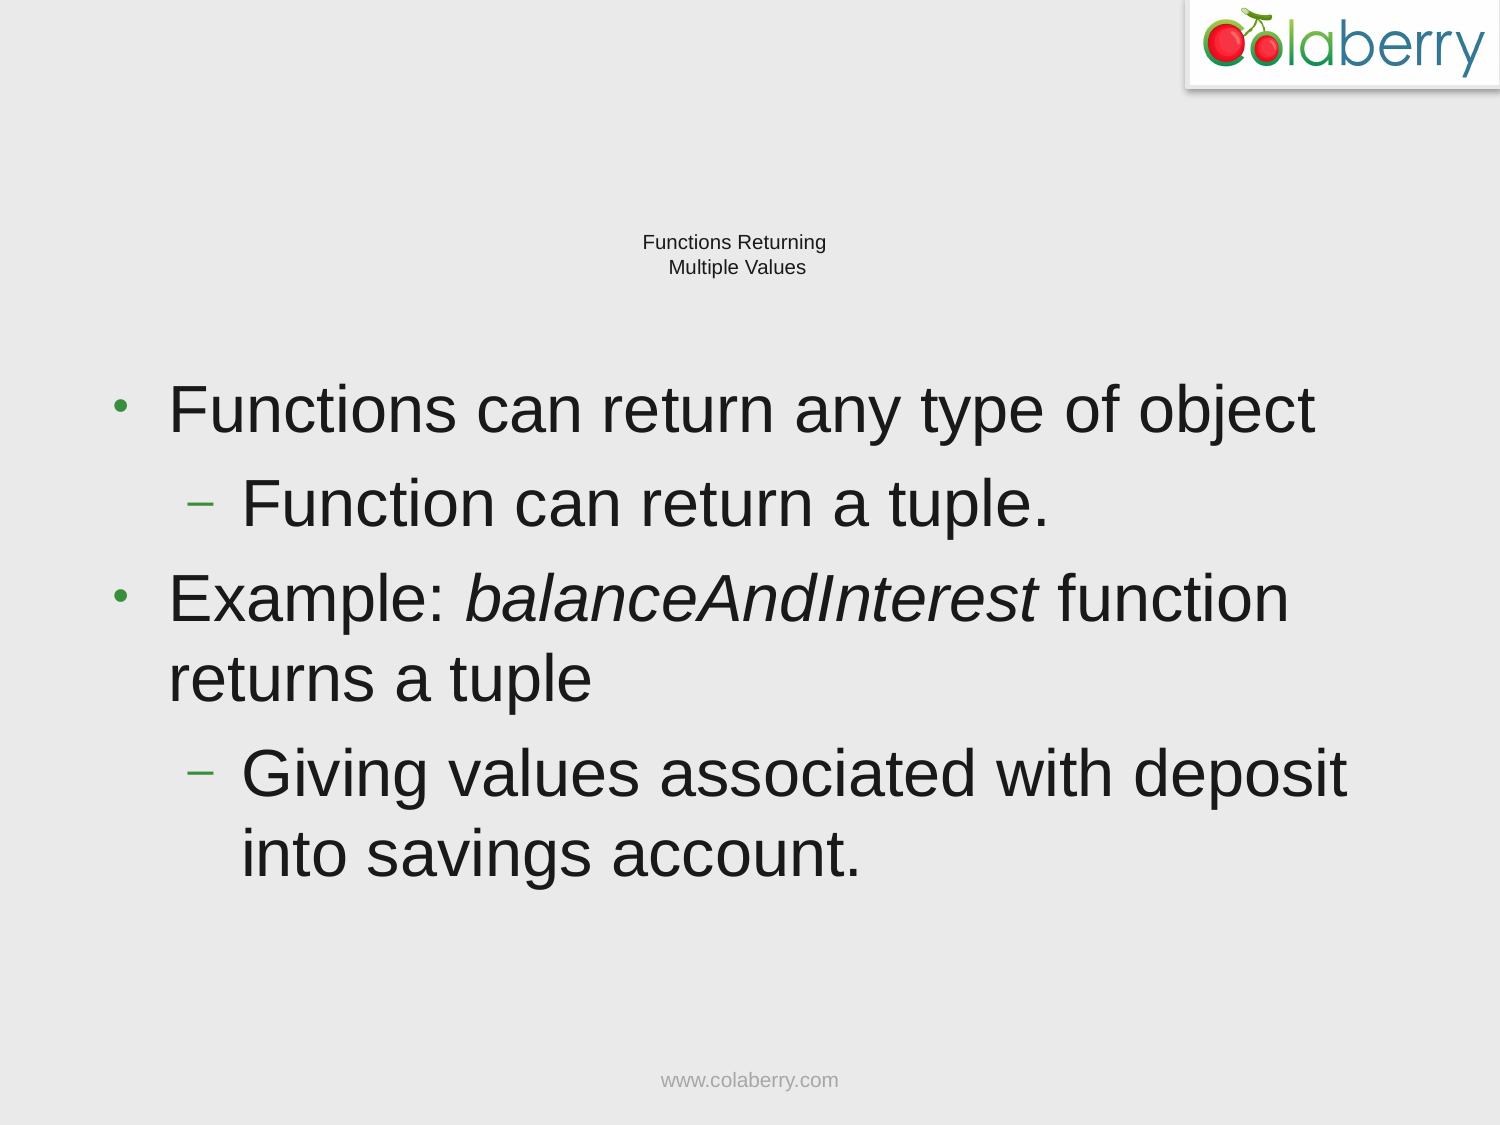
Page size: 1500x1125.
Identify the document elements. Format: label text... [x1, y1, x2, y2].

title Functions Returning Multiple Values [62, 221, 1413, 288]
list Functions can return any type of object Function can return a tuple. Example: balanceAndInterest function returns a tuple Giving values associated with deposit into savings account. [104, 357, 1426, 1006]
picture [1190, 0, 1499, 85]
